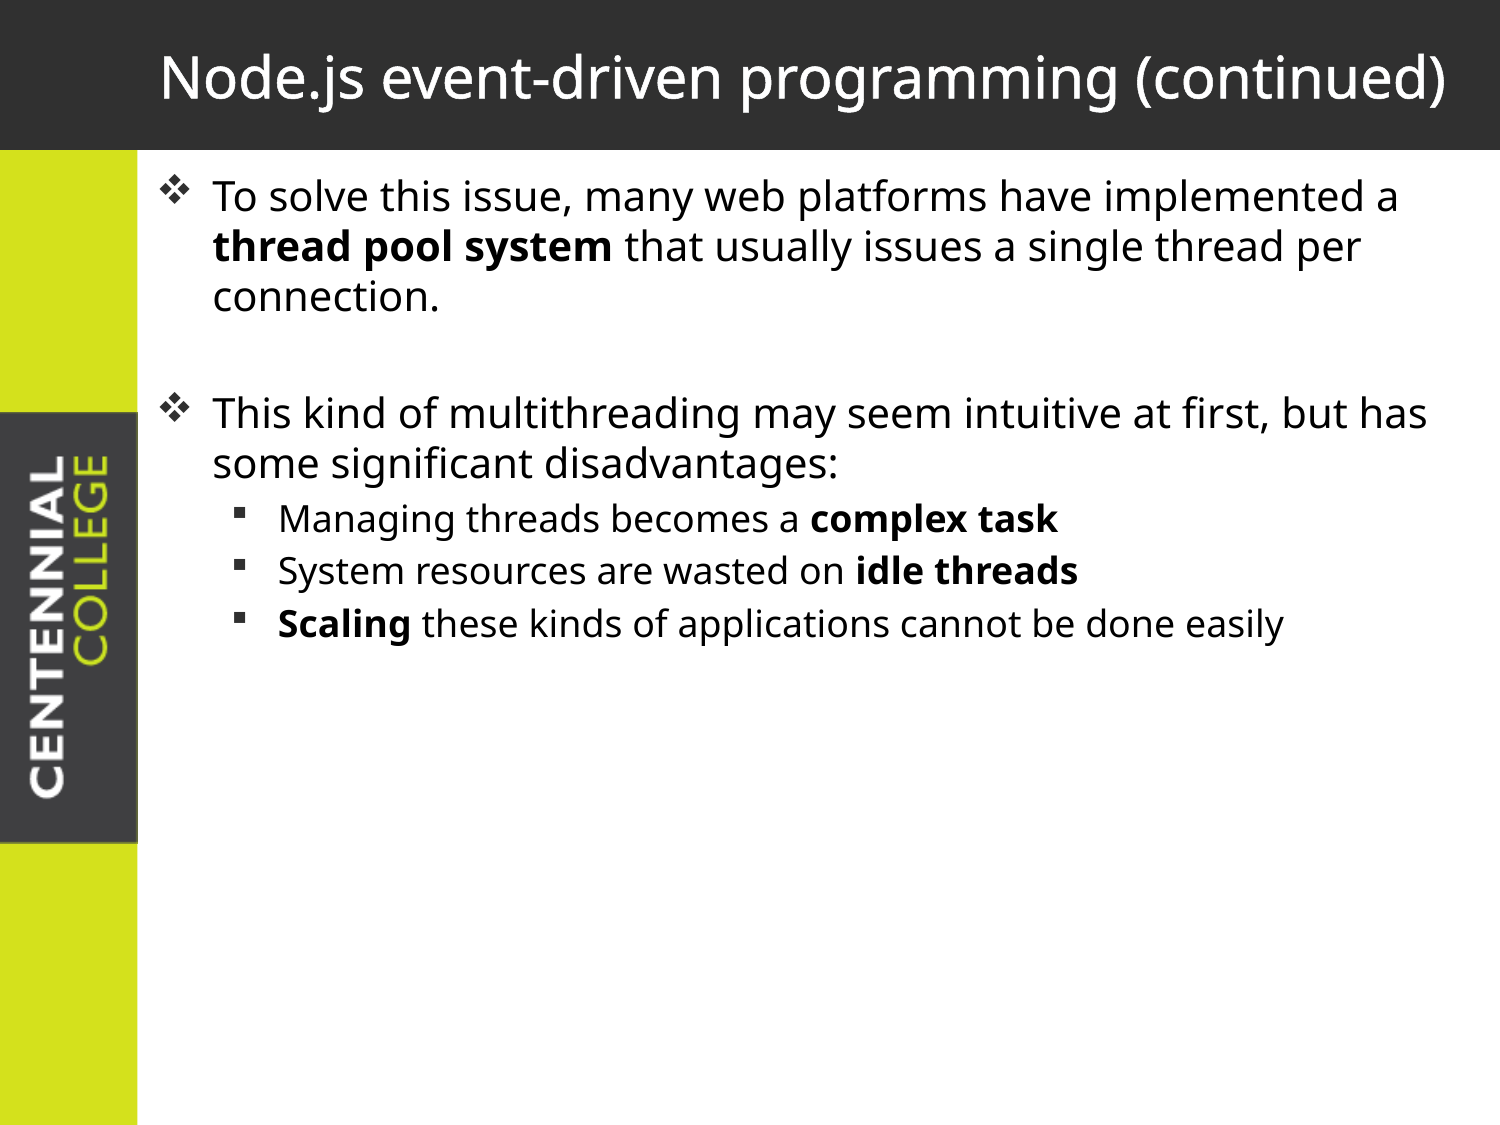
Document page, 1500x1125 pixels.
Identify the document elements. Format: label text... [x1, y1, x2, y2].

title Node.js event-driven programming (continued) [137, 0, 1467, 150]
list To solve this issue, many web platforms have implemented a thread pool system that usually issues a single thread per connection. This kind of multithreading may seem intuitive at first, but has some significant disadvantages: Managing threads becomes a complex task System resources are wasted on idle threads Scaling these kinds of applications cannot be done easily [141, 162, 1467, 1088]
picture [0, 412, 138, 844]
text_box [356, 554, 387, 616]
